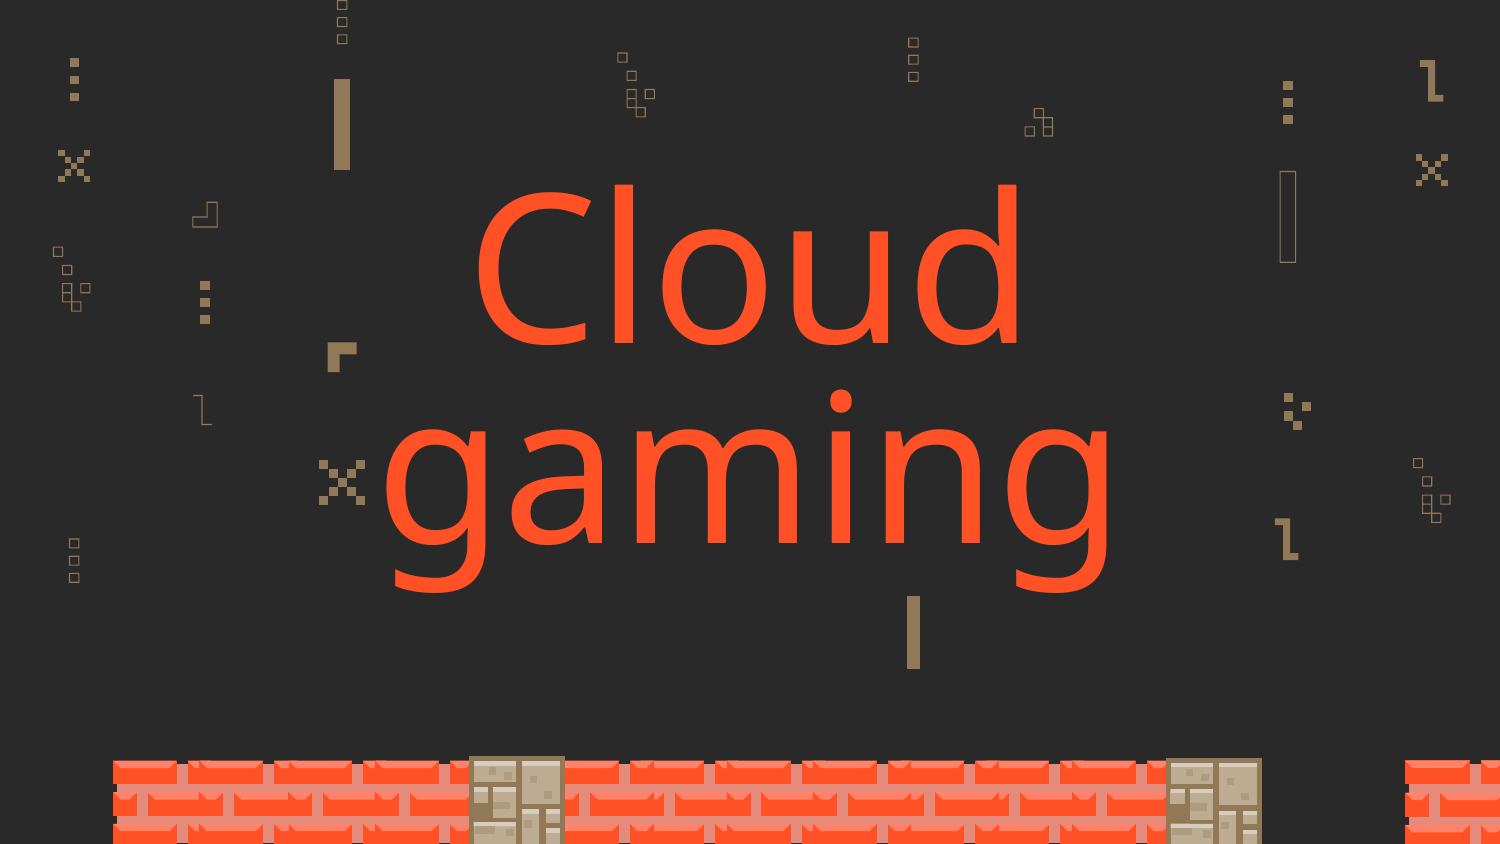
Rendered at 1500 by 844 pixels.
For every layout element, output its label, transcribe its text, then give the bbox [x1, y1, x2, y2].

title Cloud gaming [227, 176, 1273, 591]
